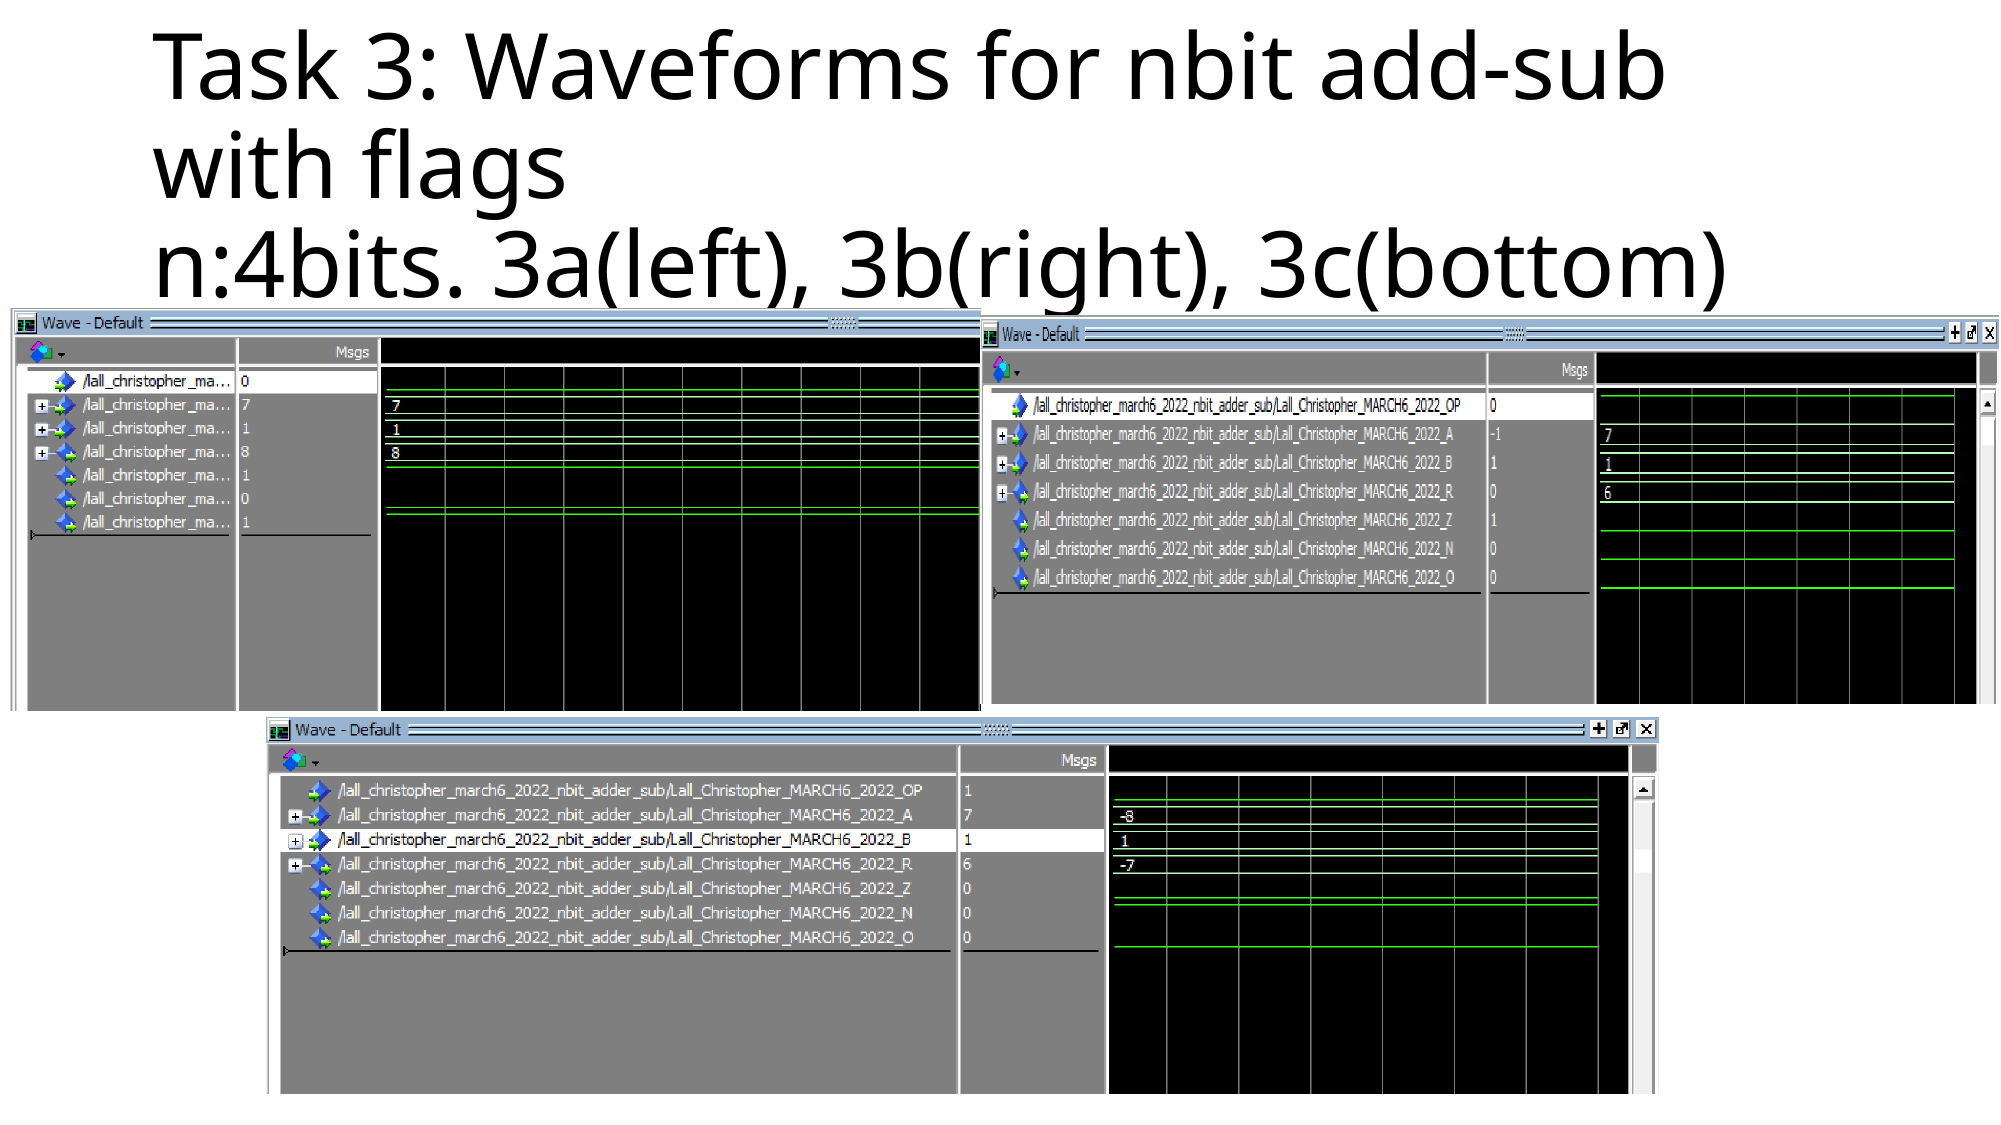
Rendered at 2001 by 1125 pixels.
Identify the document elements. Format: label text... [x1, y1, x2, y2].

picture [980, 315, 1999, 704]
picture [265, 715, 1659, 1094]
title Task 3: Waveforms for nbit add-sub with flags n:4bits. 3a(left), 3b(right), 3c(bottom) [137, 59, 1863, 278]
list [10, 308, 981, 711]
